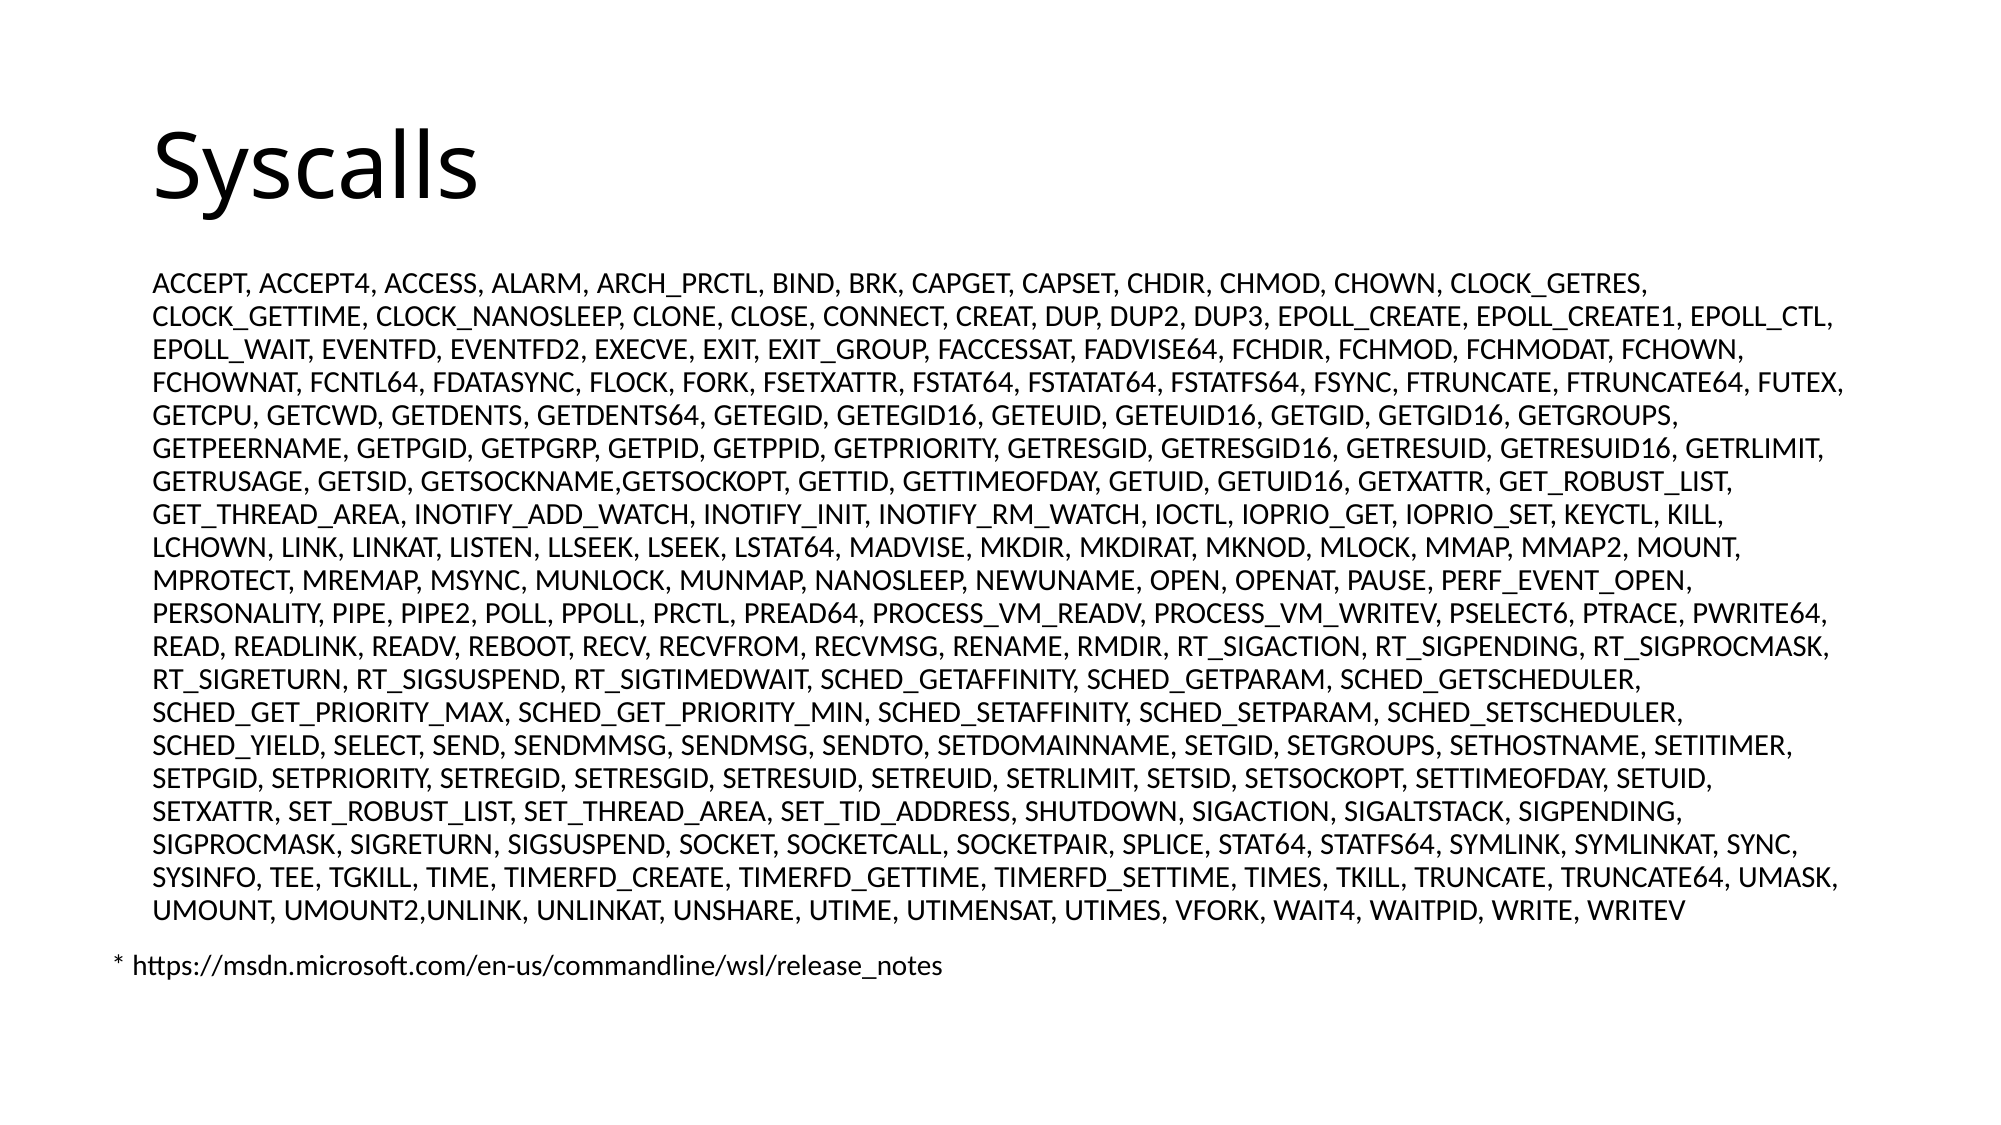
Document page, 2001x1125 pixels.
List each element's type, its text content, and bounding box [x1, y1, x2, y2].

list ACCEPT, ACCEPT4, ACCESS, ALARM, ARCH_PRCTL, BIND, BRK, CAPGET, CAPSET, CHDIR, CHMOD, CHOWN, CLOCK_GETRES, CLOCK_GETTIME, CLOCK_NANOSLEEP, CLONE, CLOSE, CONNECT, CREAT, DUP, DUP2, DUP3, EPOLL_CREATE, EPOLL_CREATE1, EPOLL_CTL, EPOLL_WAIT, EVENTFD, EVENTFD2, EXECVE, EXIT, EXIT_GROUP, FACCESSAT, FADVISE64, FCHDIR, FCHMOD, FCHMODAT, FCHOWN, FCHOWNAT, FCNTL64, FDATASYNC, FLOCK, FORK, FSETXATTR, FSTAT64, FSTATAT64, FSTATFS64, FSYNC, FTRUNCATE, FTRUNCATE64, FUTEX, GETCPU, GETCWD, GETDENTS, GETDENTS64, GETEGID, GETEGID16, GETEUID, GETEUID16, GETGID, GETGID16, GETGROUPS, GETPEERNAME, GETPGID, GETPGRP, GETPID, GETPPID, GETPRIORITY, GETRESGID, GETRESGID16, GETRESUID, GETRESUID16, GETRLIMIT, GETRUSAGE, GETSID, GETSOCKNAME,GETSOCKOPT, GETTID, GETTIMEOFDAY, GETUID, GETUID16, GETXATTR, GET_ROBUST_LIST, GET_THREAD_AREA, INOTIFY_ADD_WATCH, INOTIFY_INIT, INOTIFY_RM_WATCH, IOCTL, IOPRIO_GET, IOPRIO_SET, KEYCTL, KILL, LCHOWN, LINK, LINKAT, LISTEN, LLSEEK, LSEEK, LSTAT64, MADVISE, MKDIR, MKDIRAT, MKNOD, MLOCK, MMAP, MMAP2, MOUNT, MPROTECT, MREMAP, MSYNC, MUNLOCK, MUNMAP, NANOSLEEP, NEWUNAME, OPEN, OPENAT, PAUSE, PERF_EVENT_OPEN, PERSONALITY, PIPE, PIPE2, POLL, PPOLL, PRCTL, PREAD64, PROCESS_VM_READV, PROCESS_VM_WRITEV, PSELECT6, PTRACE, PWRITE64, READ, READLINK, READV, REBOOT, RECV, RECVFROM, RECVMSG, RENAME, RMDIR, RT_SIGACTION, RT_SIGPENDING, RT_SIGPROCMASK, RT_SIGRETURN, RT_SIGSUSPEND, RT_SIGTIMEDWAIT, SCHED_GETAFFINITY, SCHED_GETPARAM, SCHED_GETSCHEDULER, SCHED_GET_PRIORITY_MAX, SCHED_GET_PRIORITY_MIN, SCHED_SETAFFINITY, SCHED_SETPARAM, SCHED_SETSCHEDULER, SCHED_YIELD, SELECT, SEND, SENDMMSG, SENDMSG, SENDTO, SETDOMAINNAME, SETGID, SETGROUPS, SETHOSTNAME, SETITIMER, SETPGID, SETPRIORITY, SETREGID, SETRESGID, SETRESUID, SETREUID, SETRLIMIT, SETSID, SETSOCKOPT, SETTIMEOFDAY, SETUID, SETXATTR, SET_ROBUST_LIST, SET_THREAD_AREA, SET_TID_ADDRESS, SHUTDOWN, SIGACTION, SIGALTSTACK, SIGPENDING, SIGPROCMASK, SIGRETURN, SIGSUSPEND, SOCKET, SOCKETCALL, SOCKETPAIR, SPLICE, STAT64, STATFS64, SYMLINK, SYMLINKAT, SYNC, SYSINFO, TEE, TGKILL, TIME, TIMERFD_CREATE, TIMERFD_GETTIME, TIMERFD_SETTIME, TIMES, TKILL, TRUNCATE, TRUNCATE64, UMASK, UMOUNT, UMOUNT2,UNLINK, UNLINKAT, UNSHARE, UTIME, UTIMENSAT, UTIMES, VFORK, WAIT4, WAITPID, WRITE, WRITEV [137, 260, 1863, 953]
text_box * https://msdn.microsoft.com/en-us/commandline/wsl/release_notes [96, 938, 1322, 989]
title Syscalls [137, 59, 1863, 260]
